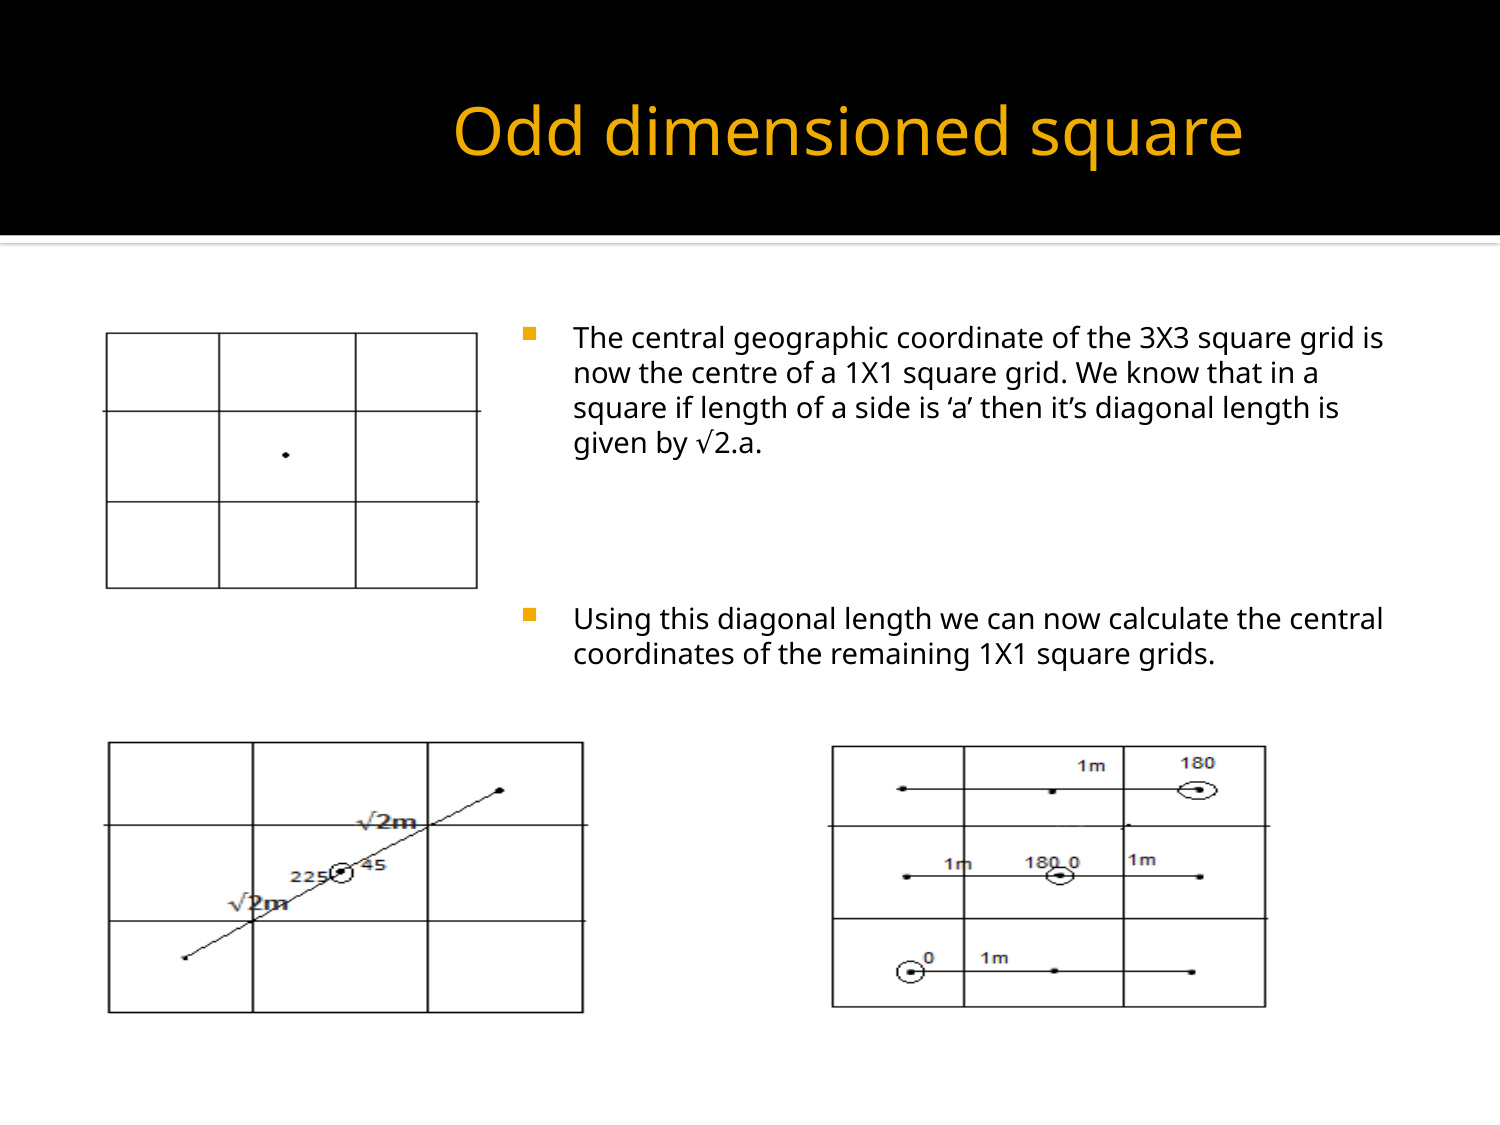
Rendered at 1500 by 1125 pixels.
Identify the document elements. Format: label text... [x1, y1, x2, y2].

list The central geographic coordinate of the 3X3 square grid is now the centre of a 1X1 square grid. We know that in a square if length of a side is ‘a’ then it’s diagonal length is given by √2.a. Using this diagonal length we can now calculate the central coordinates of the remaining 1X1 square grids. [492, 199, 1425, 1050]
picture [81, 714, 622, 1043]
picture [808, 726, 1301, 1032]
title Odd dimensioned square [75, 25, 1425, 231]
picture [81, 316, 504, 610]
